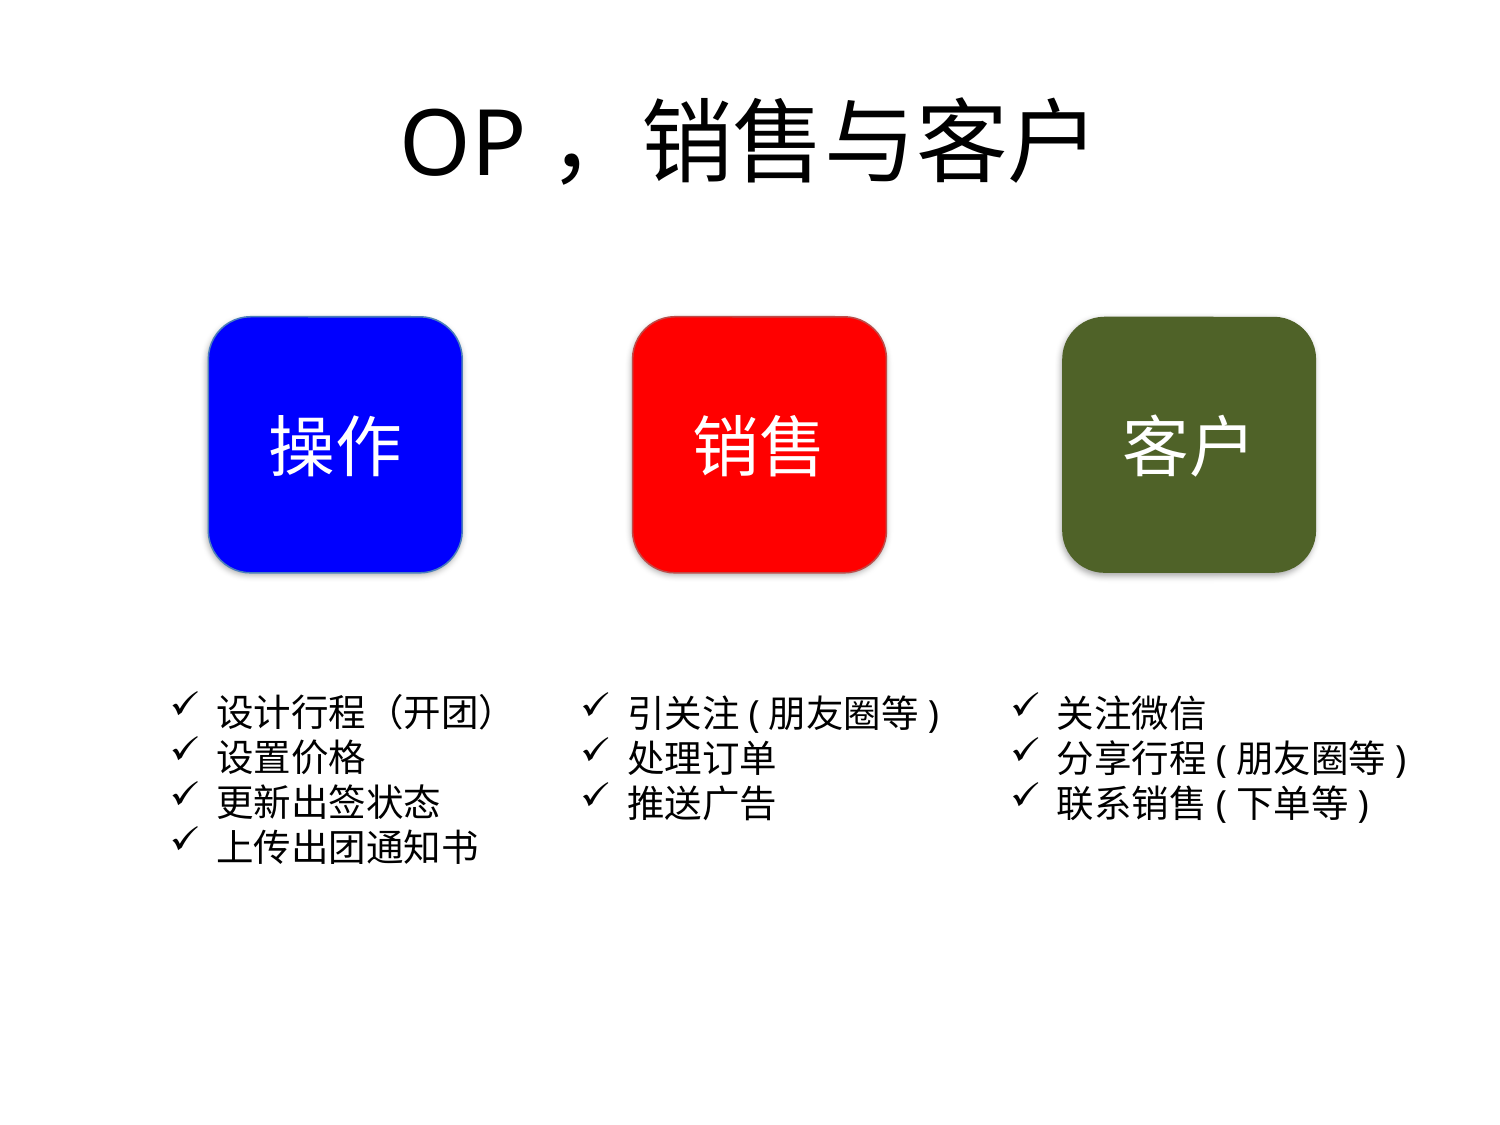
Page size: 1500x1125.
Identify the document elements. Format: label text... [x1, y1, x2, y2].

text_box 设计行程（开团） 设置价格 更新出签状态 上传出团通知书 [154, 681, 532, 922]
text_box 引关注(朋友圈等) 处理订单 推送广告 [565, 682, 954, 878]
title OP，销售与客户 [75, 45, 1425, 233]
text_box 操作 [207, 315, 463, 574]
text_box 关注微信 分享行程(朋友圈等) 联系销售(下单等) [995, 682, 1422, 878]
text_box 客户 [1062, 316, 1317, 573]
text_box 销售 [631, 315, 888, 574]
